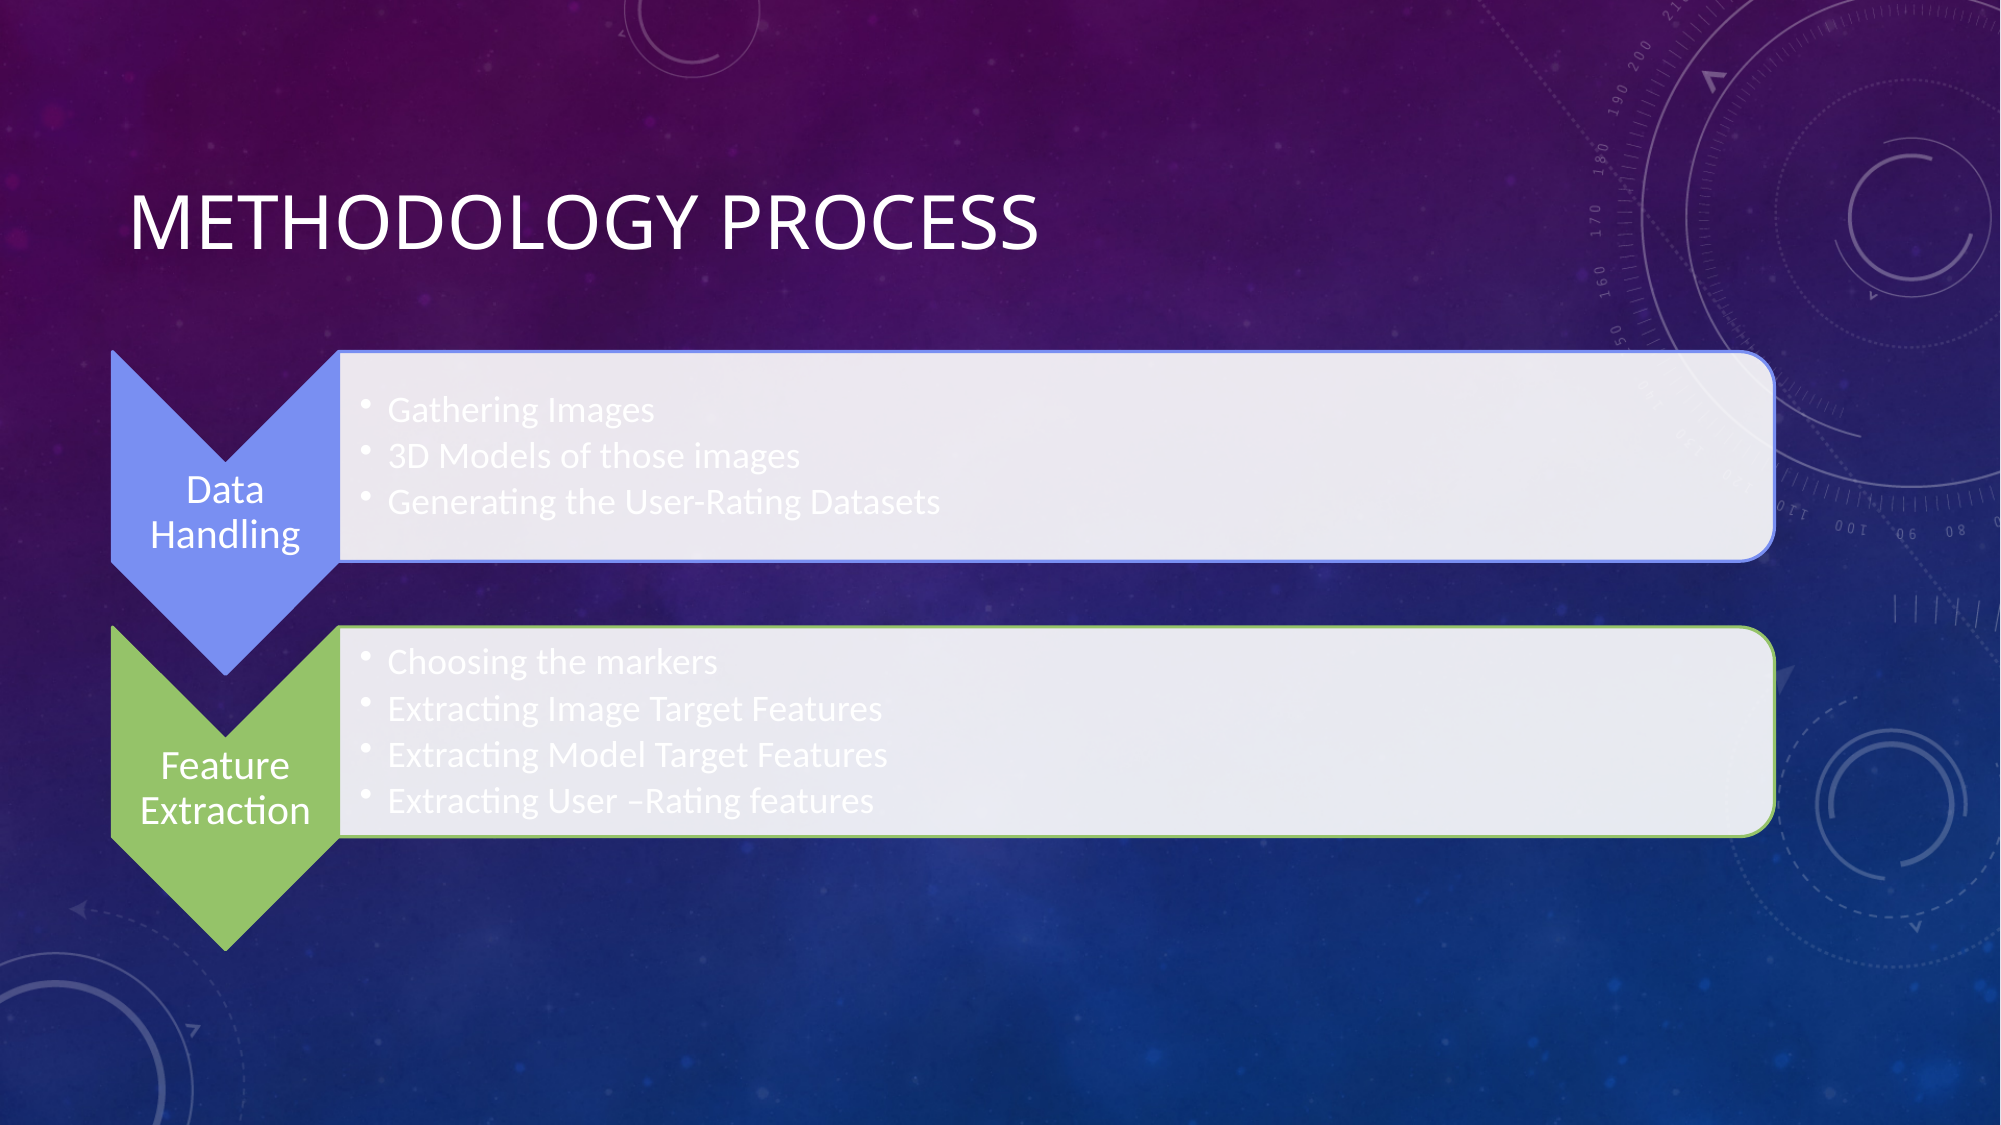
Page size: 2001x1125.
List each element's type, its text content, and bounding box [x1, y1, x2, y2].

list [112, 350, 1775, 951]
title Methodology Process [112, 99, 1775, 339]
picture [0, 0, 2001, 1125]
